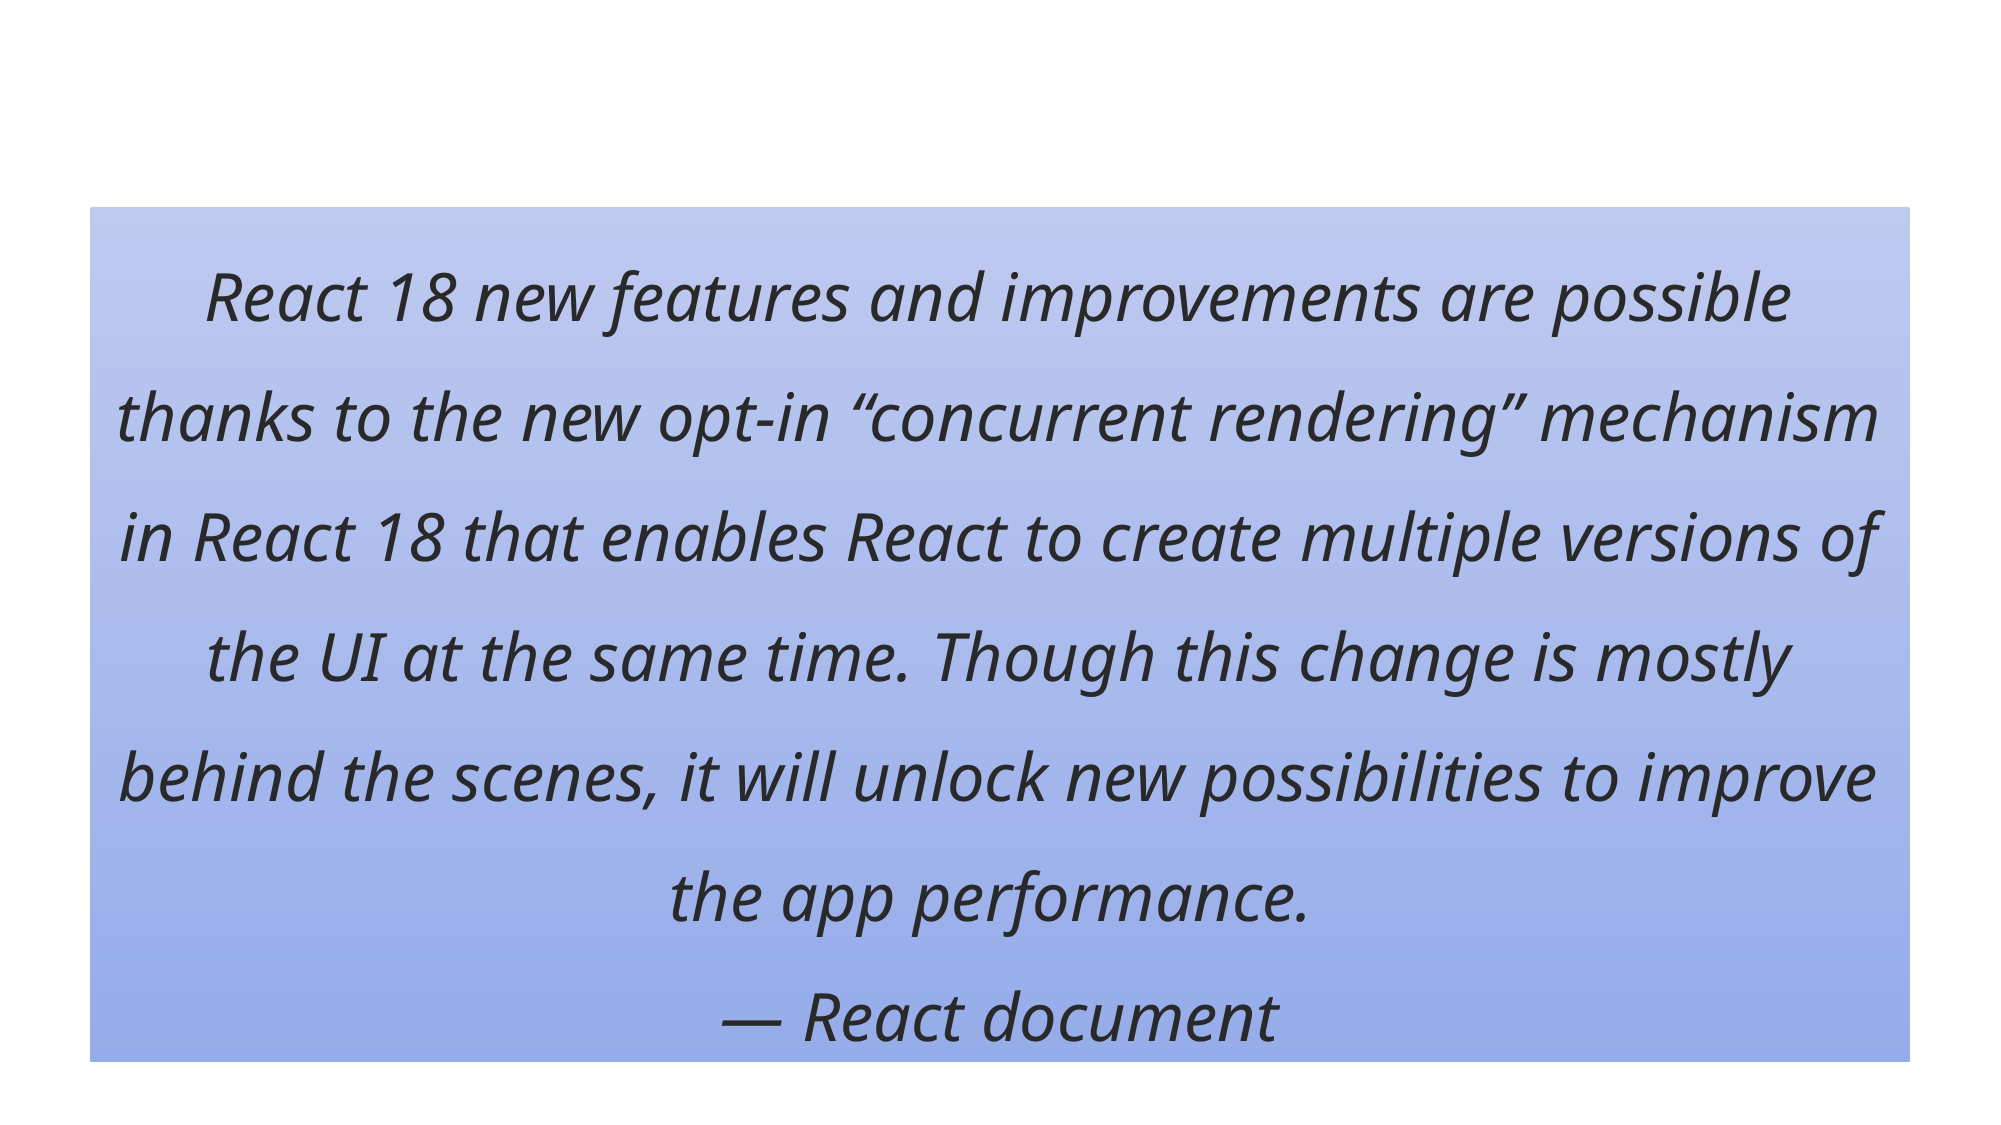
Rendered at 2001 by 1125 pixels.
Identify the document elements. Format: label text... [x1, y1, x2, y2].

text_box React 18 new features and improvements are possible thanks to the new opt-in “concurrent rendering” mechanism in React 18 that enables React to create multiple versions of the UI at the same time. Though this change is mostly behind the scenes, it will unlock new possibilities to improve the app performance. — React document [90, 207, 1910, 1062]
